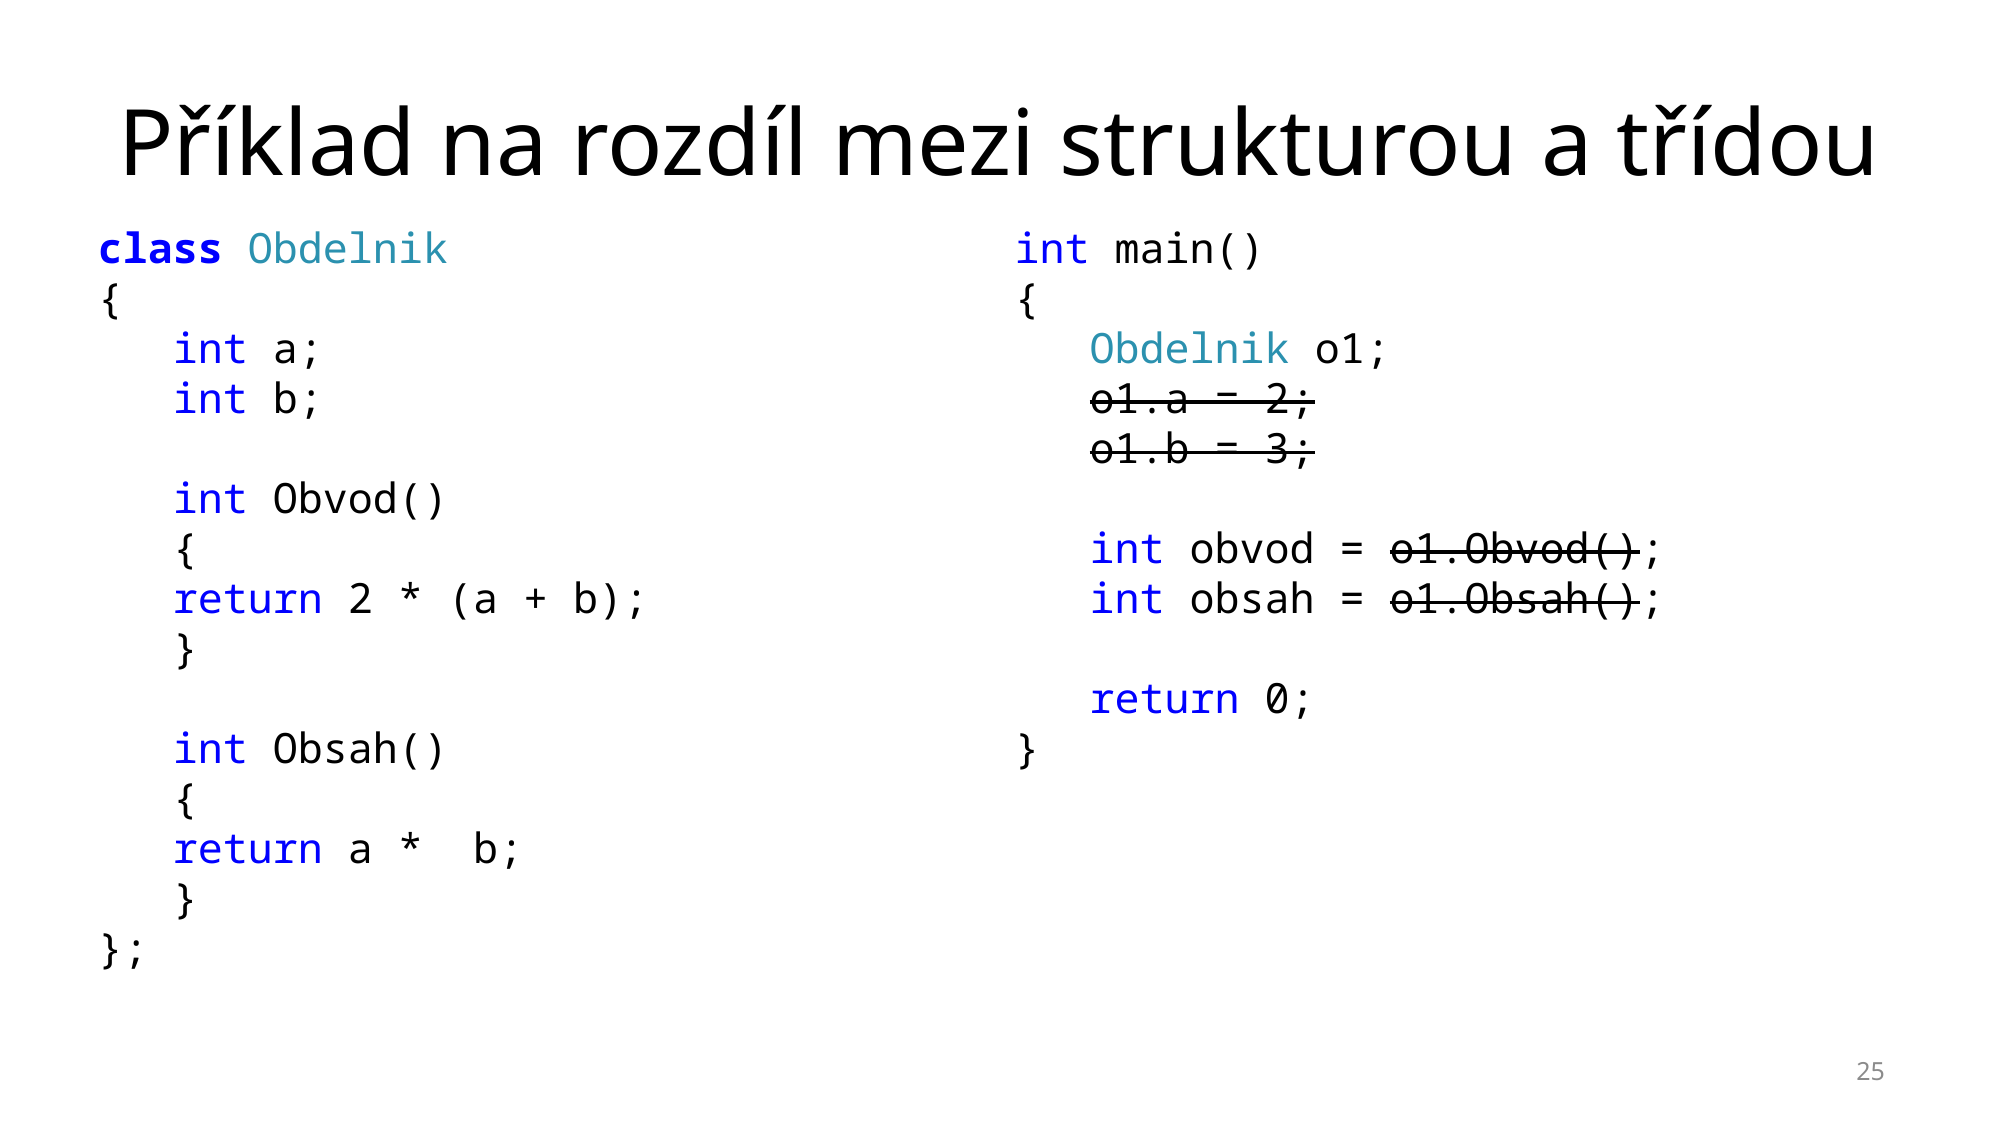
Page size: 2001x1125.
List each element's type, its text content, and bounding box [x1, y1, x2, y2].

text_box int main() { Obdelnik o1; o1.a = 2; o1.b = 3; int obvod = o1.Obvod(); int obsah = o1.Obsah(); return 0; } [999, 214, 1900, 780]
text_box class Obdelnik { int a; int b; int Obvod() { return 2 * (a + b); } int Obsah() { return a * b; } }; [83, 214, 1000, 980]
slide_number 25 [1433, 1042, 1900, 1103]
title Příklad na rozdíl mezi strukturou a třídou [99, 45, 1900, 214]
